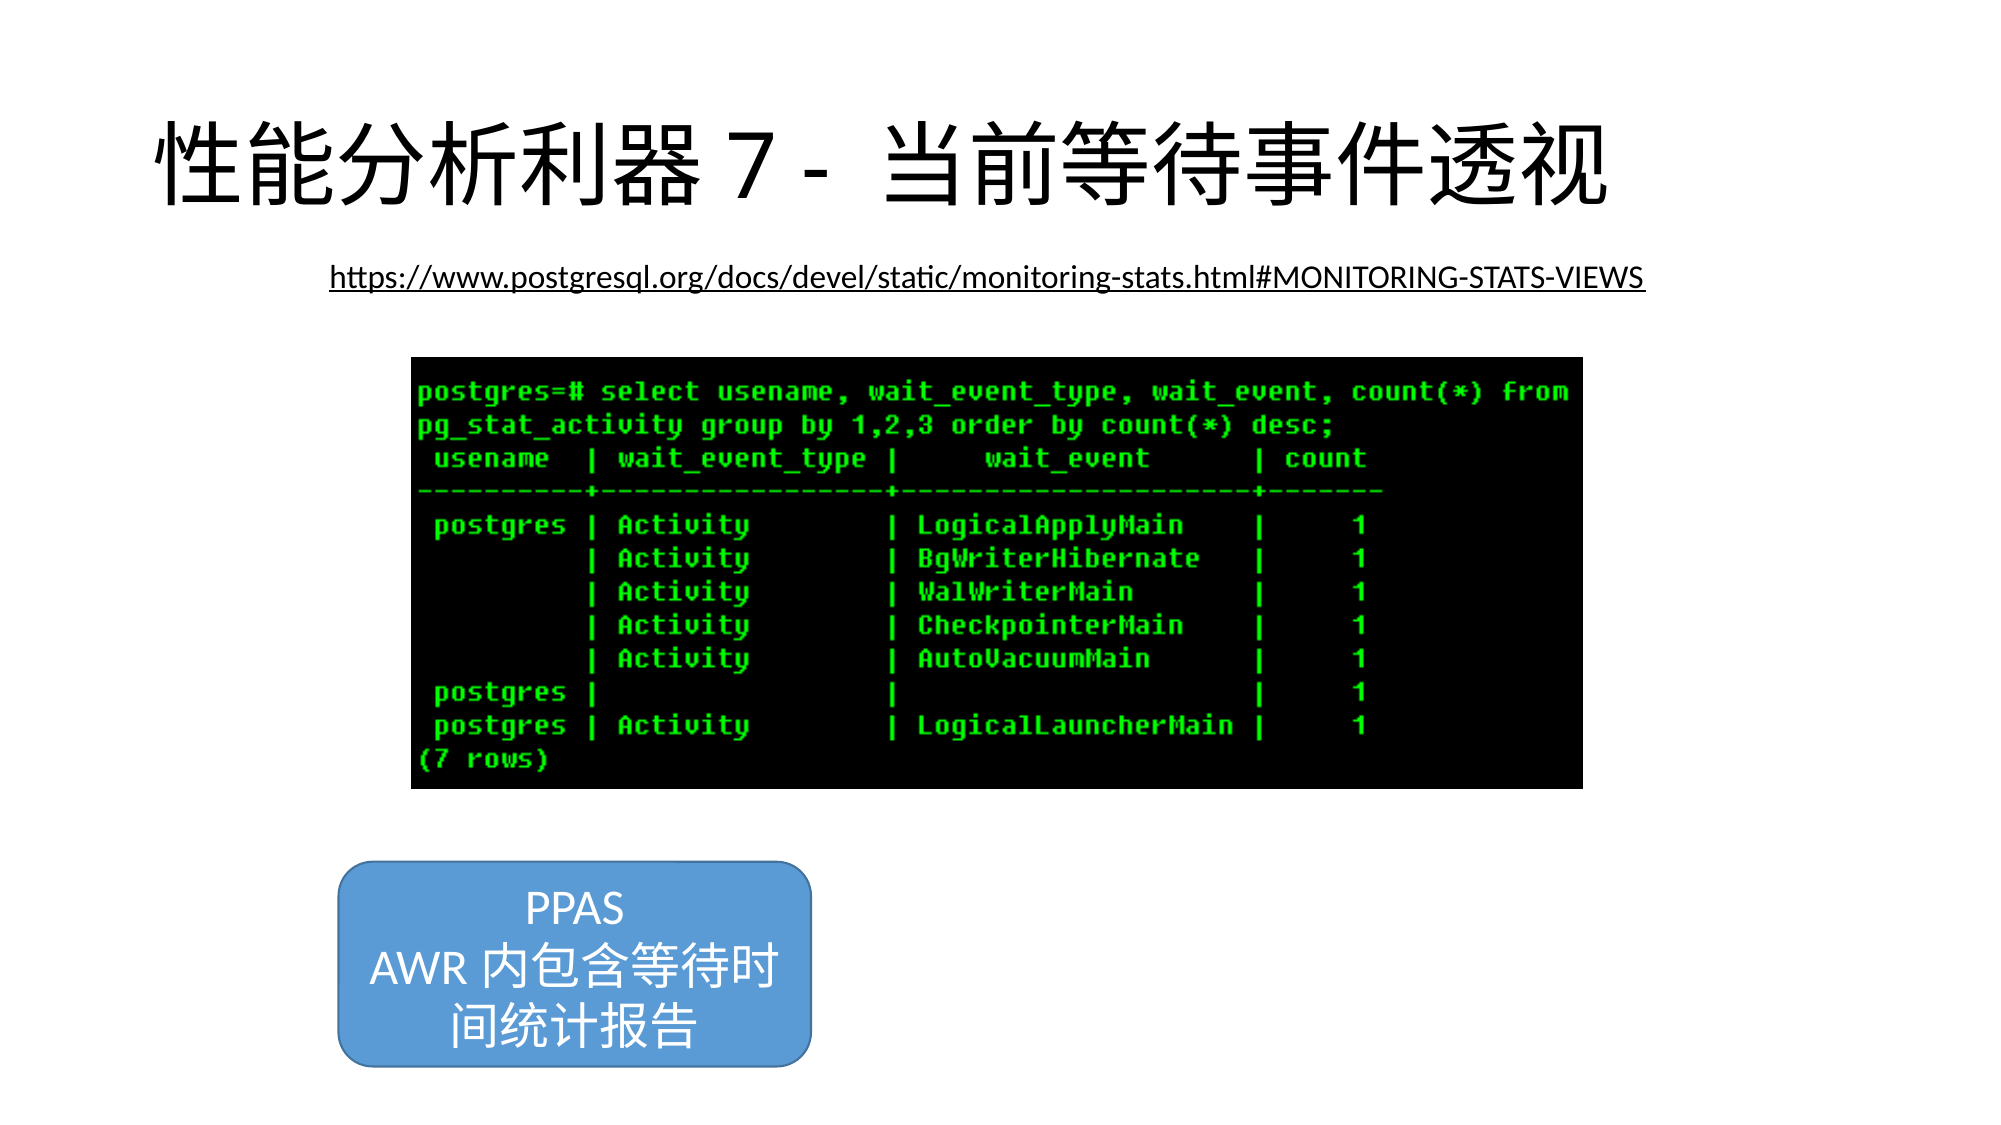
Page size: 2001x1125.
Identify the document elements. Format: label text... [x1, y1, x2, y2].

text_box PPAS AWR内包含等待时间统计报告 [337, 860, 813, 1068]
title 性能分析利器7 - 当前等待事件透视 [137, 59, 1863, 278]
text_box https://www.postgresql.org/docs/devel/static/monitoring-stats.html#MONITORING-STATS-VIEWS [314, 247, 1669, 303]
picture [411, 357, 1583, 790]
